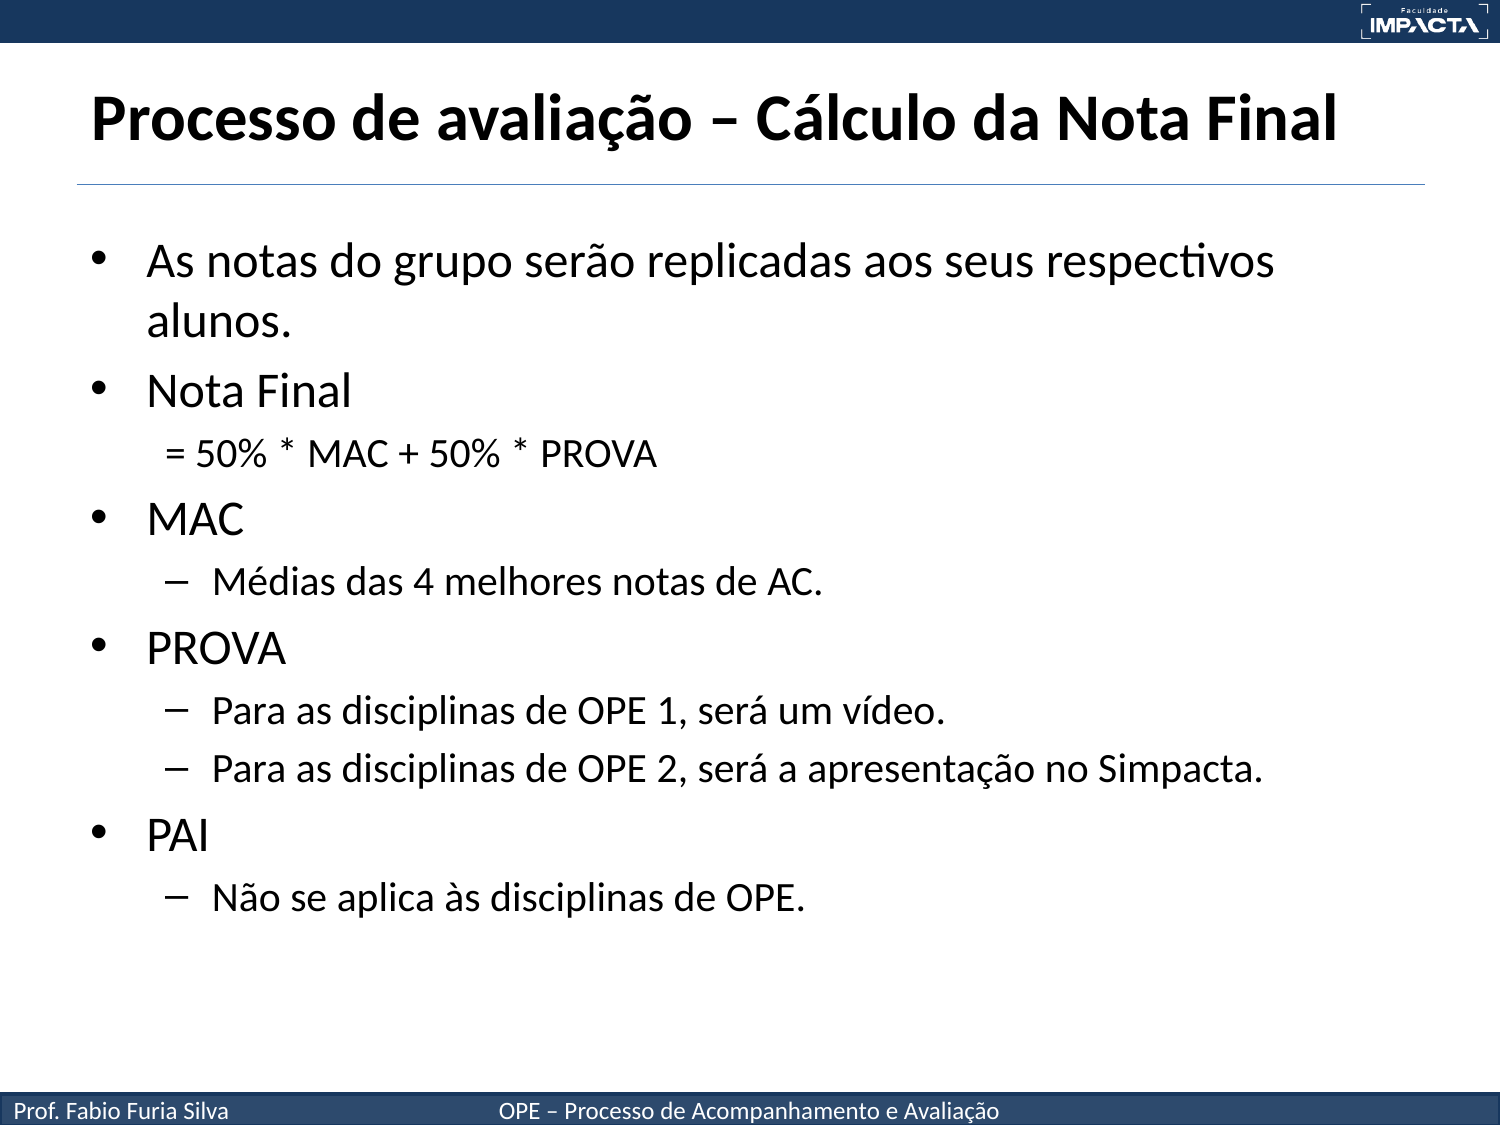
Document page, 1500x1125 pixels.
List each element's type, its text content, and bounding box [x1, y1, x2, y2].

title Processo de avaliação – Cálculo da Nota Final [76, 42, 1425, 185]
list As notas do grupo serão replicadas aos seus respectivos alunos. Nota Final = 50% * MAC + 50% * PROVA MAC Médias das 4 melhores notas de AC. PROVA Para as disciplinas de OPE 1, será um vídeo. Para as disciplinas de OPE 2, será a apresentação no Simpacta. PAI Não se aplica às disciplinas de OPE. [75, 219, 1425, 1022]
picture [1354, 0, 1495, 43]
